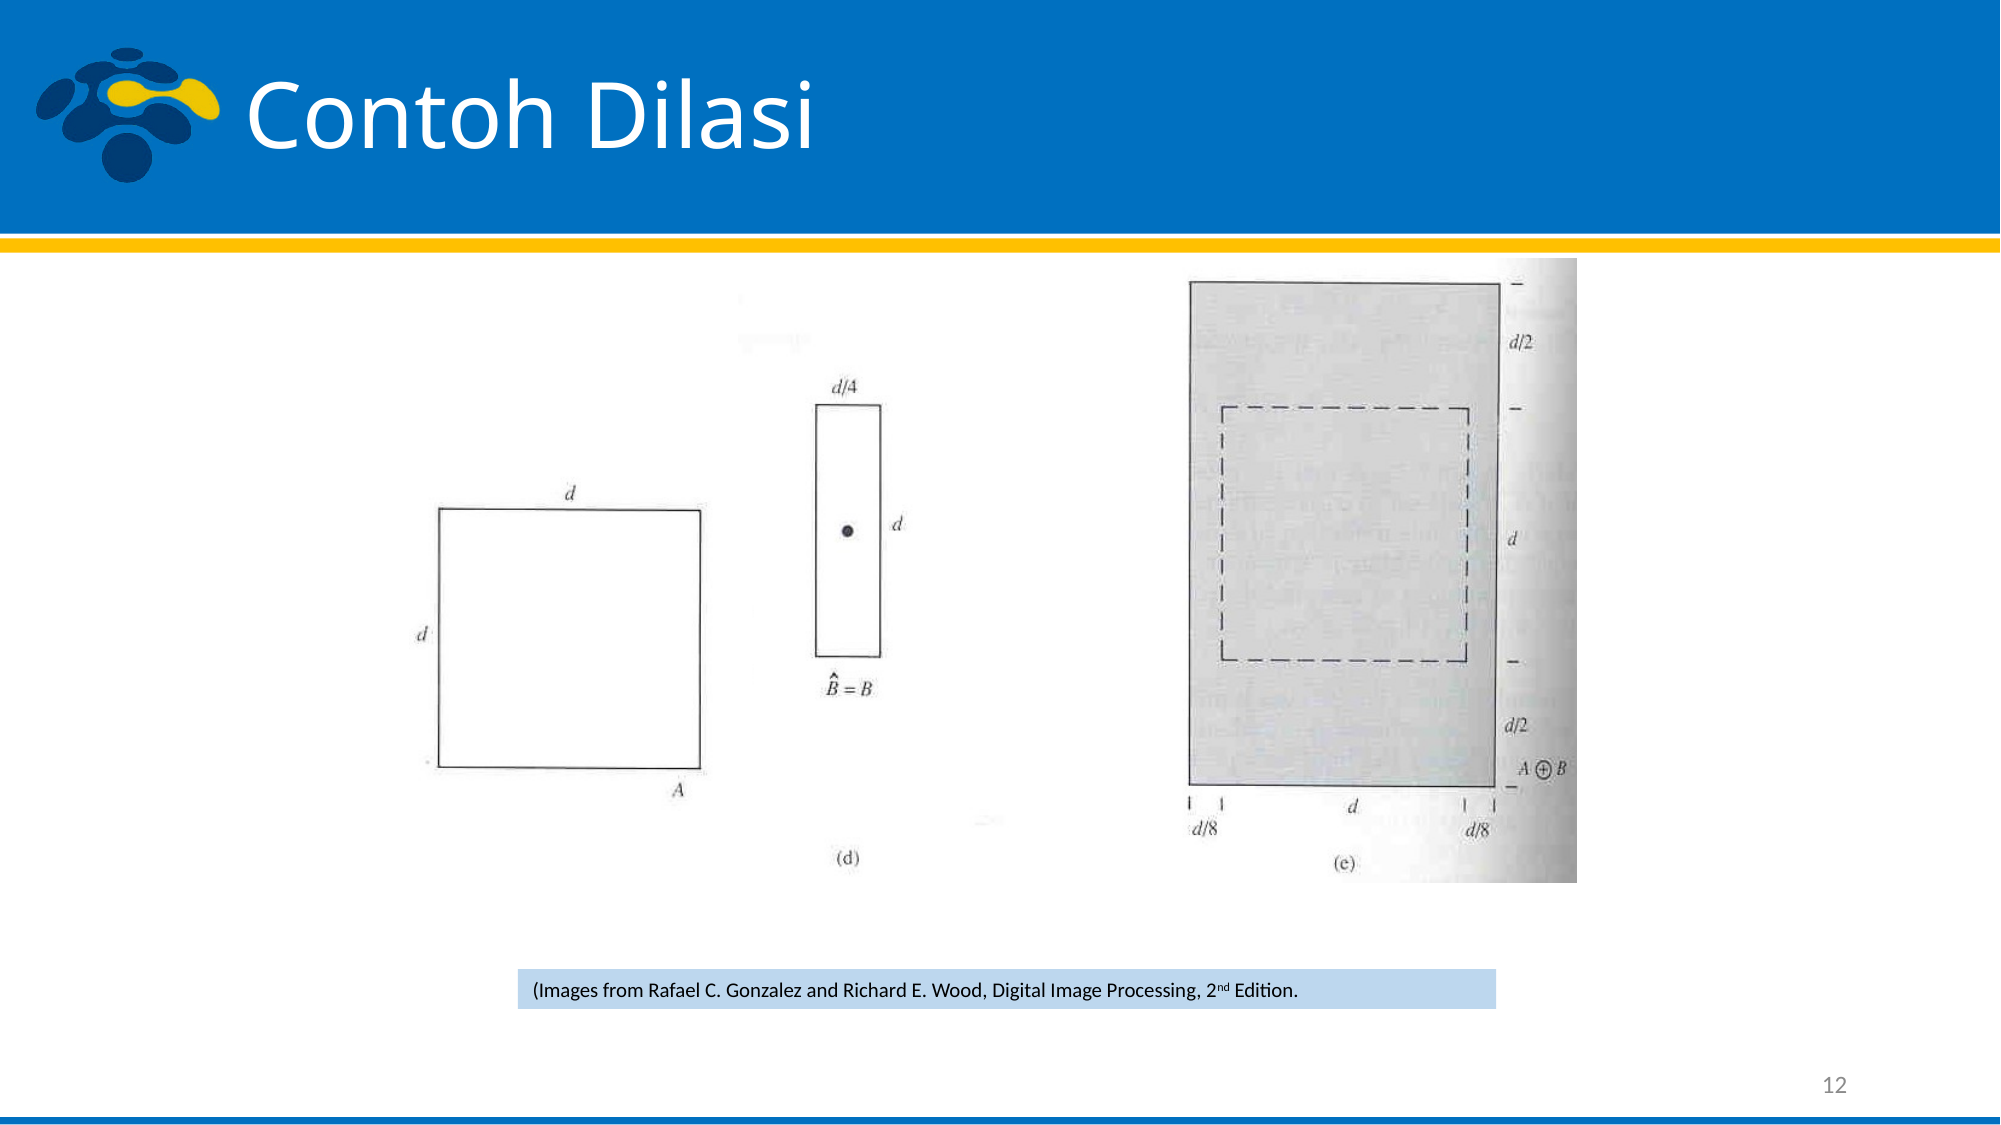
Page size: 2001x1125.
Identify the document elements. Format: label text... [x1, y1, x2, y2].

slide_number 12 [1412, 1053, 1863, 1114]
text_box (Images from Rafael C. Gonzalez and Richard E. Wood, Digital Image Processing, 2nd Edition. [517, 969, 1497, 1009]
picture [409, 467, 754, 811]
picture [32, 42, 222, 187]
text_box Contoh Dilasi [229, 23, 1920, 216]
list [738, 258, 1577, 883]
